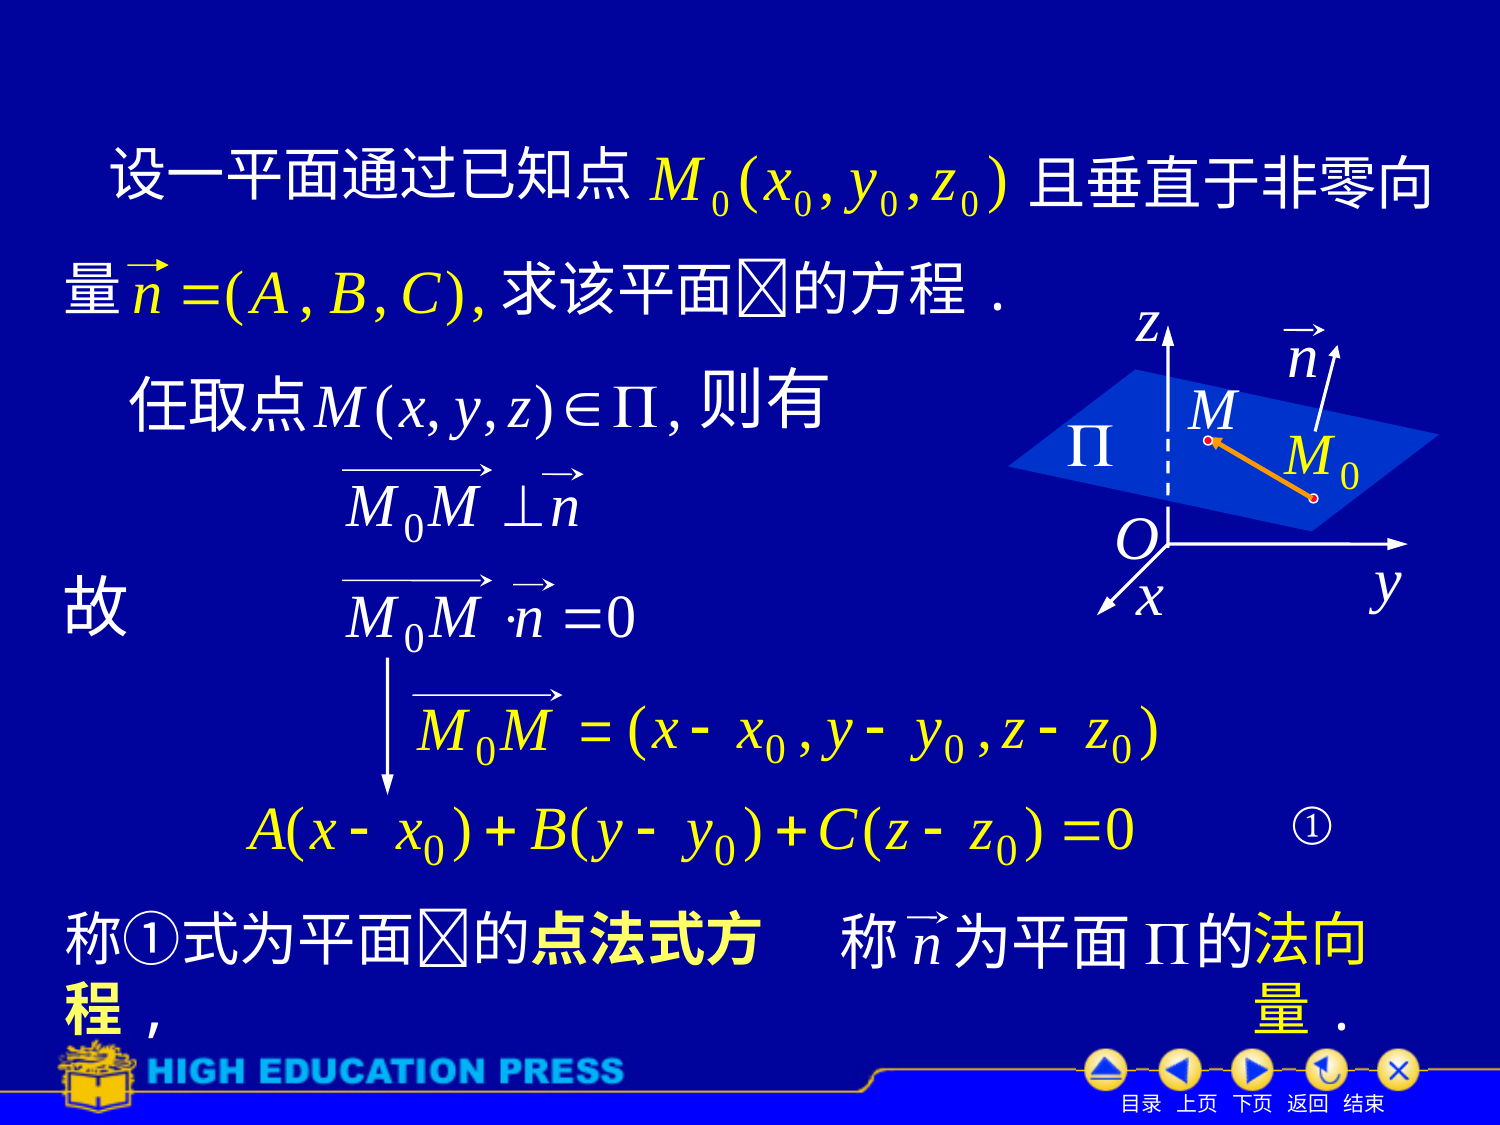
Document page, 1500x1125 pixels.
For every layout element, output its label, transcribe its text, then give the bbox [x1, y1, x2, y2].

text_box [1017, 308, 1430, 622]
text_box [1283, 329, 1326, 383]
picture [0, 0, 1500, 1125]
text_box ① [1275, 778, 1384, 864]
text_box 量 [49, 244, 138, 330]
text_box 故 [47, 557, 144, 653]
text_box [837, 909, 1252, 983]
text_box 则有 [684, 349, 863, 445]
text_box 设一平面通过已知点 [93, 130, 682, 215]
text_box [341, 580, 639, 658]
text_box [241, 796, 1138, 871]
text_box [1184, 384, 1248, 433]
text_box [639, 135, 1019, 230]
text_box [625, 694, 1163, 769]
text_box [412, 694, 610, 771]
text_box 称①式为平面的点法式方程, [49, 894, 875, 1050]
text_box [341, 469, 584, 547]
text_box 法向量. [1237, 894, 1475, 1050]
text_box 求该平面的方程. [485, 255, 1034, 330]
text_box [124, 371, 684, 446]
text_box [127, 264, 488, 332]
text_box [381, 666, 394, 795]
text_box 且垂直于非零向 [1022, 139, 1463, 224]
